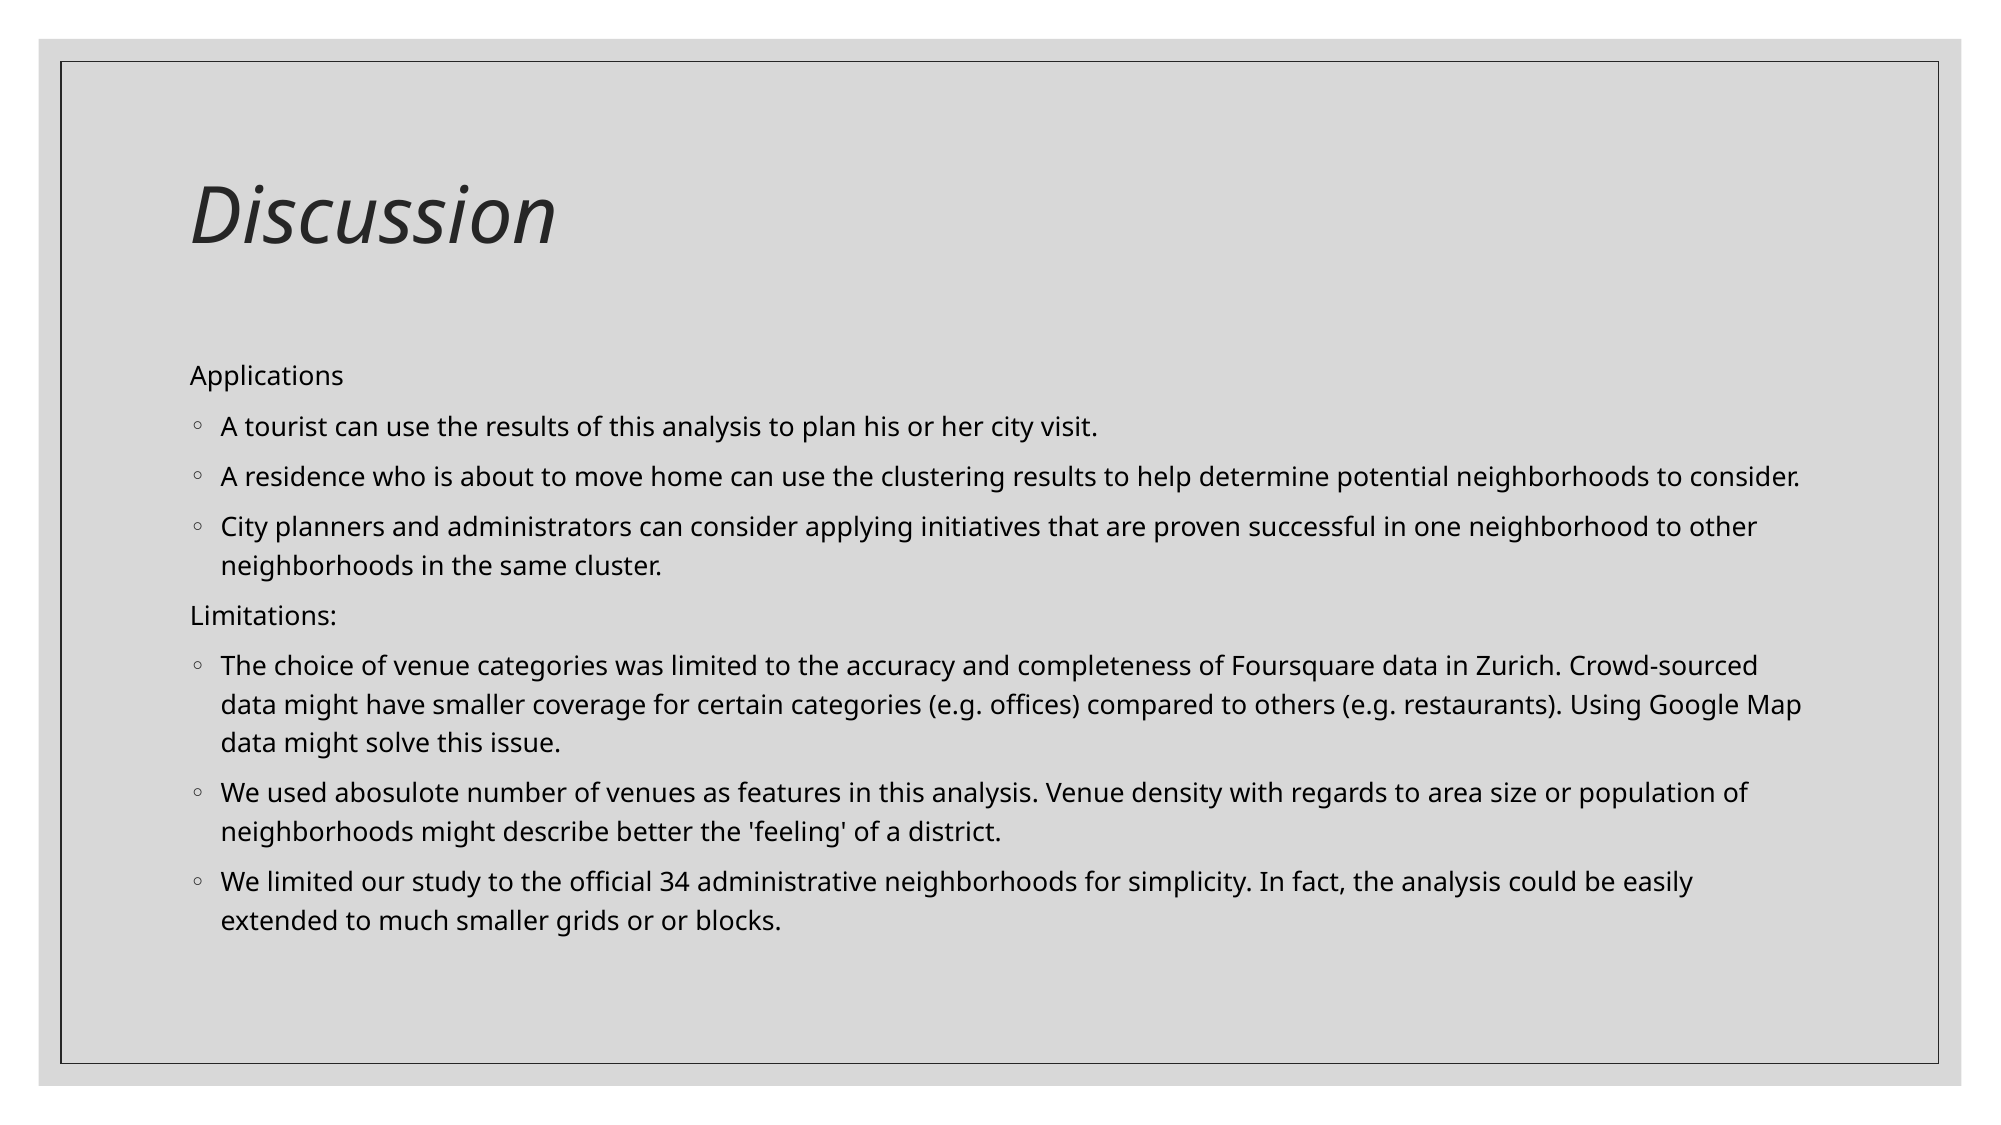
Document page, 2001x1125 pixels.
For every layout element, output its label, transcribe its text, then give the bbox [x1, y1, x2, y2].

title Discussion [174, 105, 1825, 331]
list Applications A tourist can use the results of this analysis to plan his or her city visit. A residence who is about to move home can use the clustering results to help determine potential neighborhoods to consider. City planners and administrators can consider applying initiatives that are proven successful in one neighborhood to other neighborhoods in the same cluster. Limitations: The choice of venue categories was limited to the accuracy and completeness of Foursquare data in Zurich. Crowd-sourced data might have smaller coverage for certain categories (e.g. offices) compared to others (e.g. restaurants). Using Google Map data might solve this issue. We used abosulote number of venues as features in this analysis. Venue density with regards to area size or population of neighborhoods might describe better the 'feeling' of a district. We limited our study to the official 34 administrative neighborhoods for simplicity. In fact, the analysis could be easily extended to much smaller grids or or blocks. [174, 345, 1825, 977]
